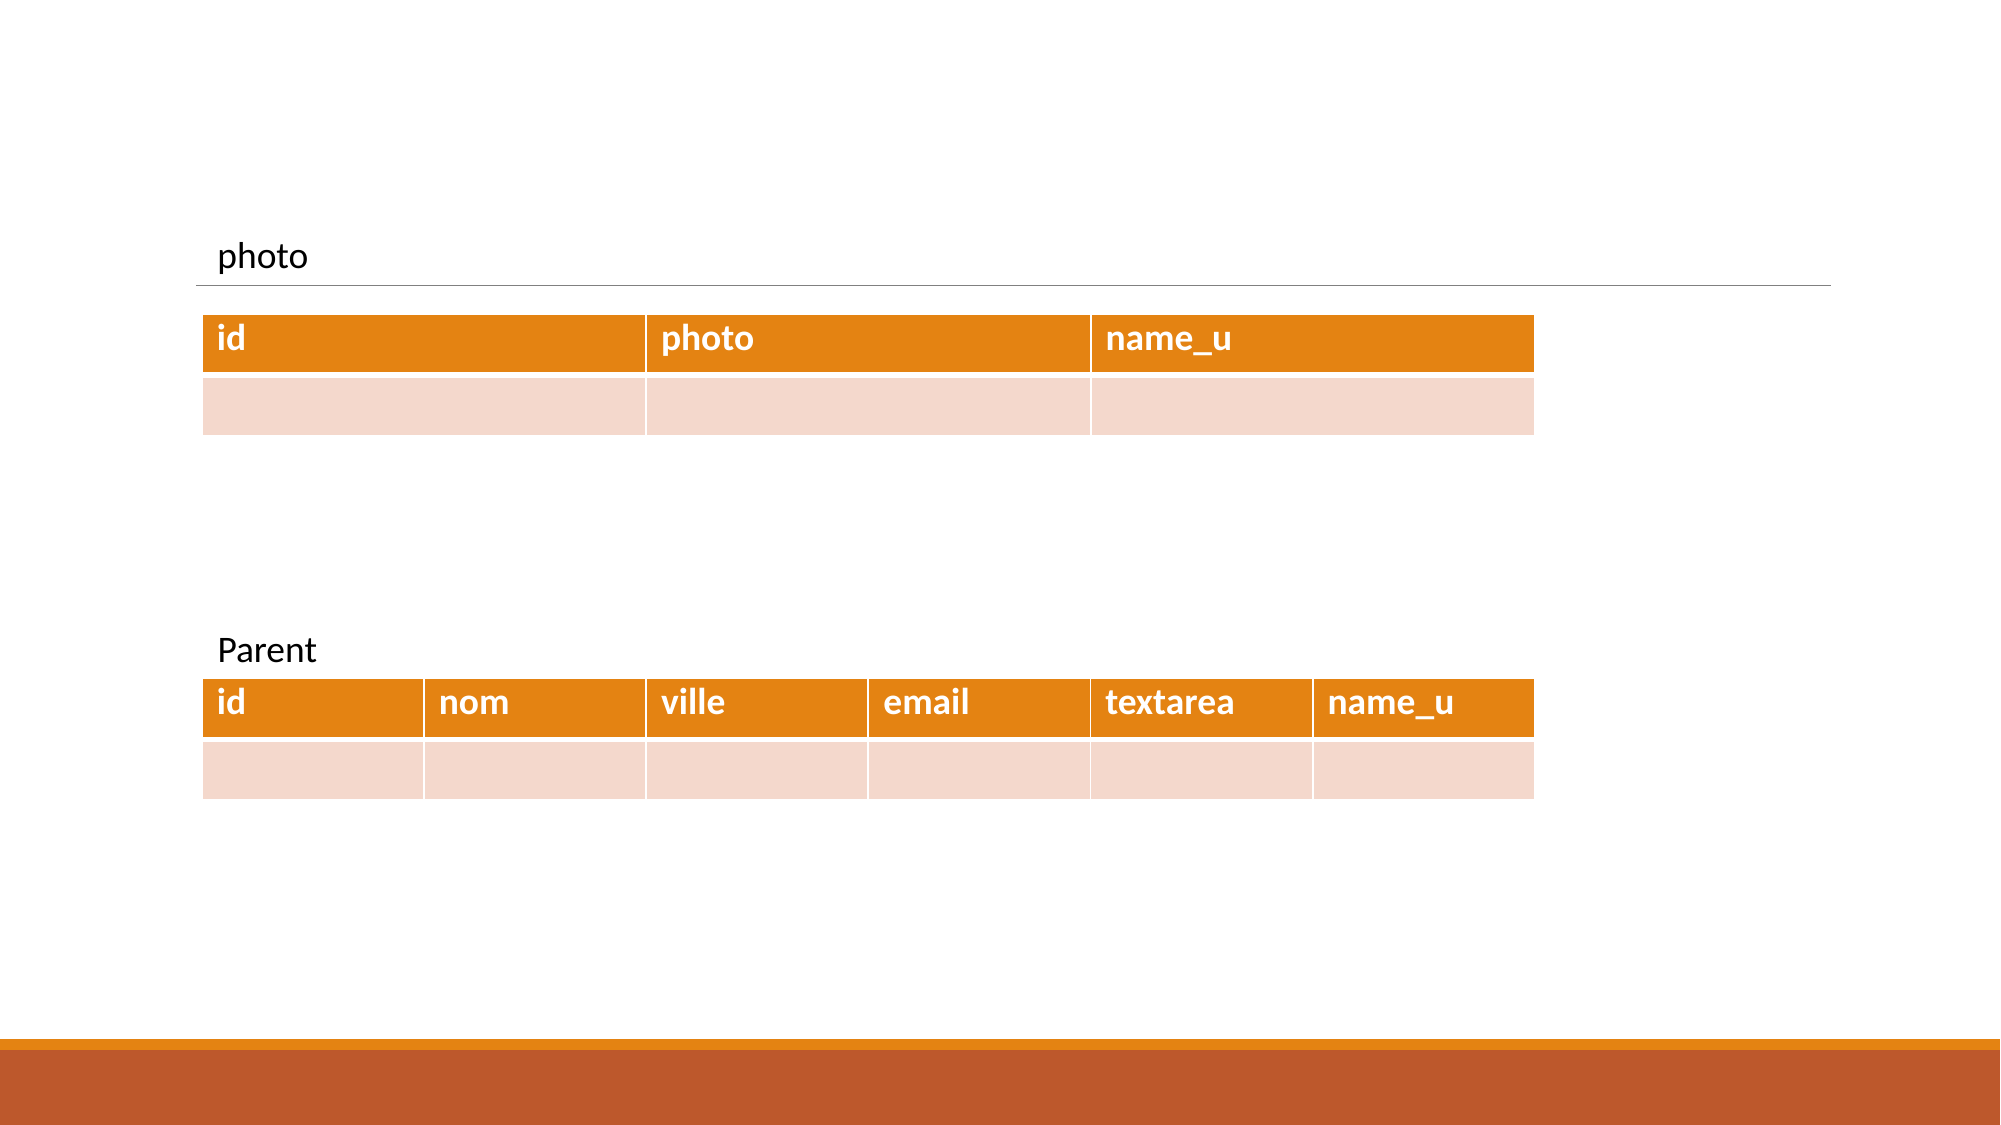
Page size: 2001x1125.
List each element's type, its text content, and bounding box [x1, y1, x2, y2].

table_cell [647, 742, 867, 799]
table_cell [203, 378, 645, 435]
table_header nom [425, 679, 645, 737]
table_header name_u [1314, 679, 1534, 737]
table_header ville [647, 679, 867, 737]
table_header name_u [1092, 315, 1534, 372]
table_header photo [647, 315, 1090, 372]
table_cell [425, 742, 645, 799]
table_header email [869, 679, 1090, 737]
table_header id [203, 315, 645, 372]
text_box photo [202, 223, 324, 284]
table_cell [1091, 742, 1312, 799]
table_cell [1092, 378, 1534, 435]
table_cell [1314, 742, 1534, 799]
table_cell [869, 742, 1090, 799]
table_header id [203, 679, 423, 737]
table_cell [203, 742, 423, 799]
table_cell [647, 378, 1090, 435]
table_header textarea [1091, 679, 1312, 737]
text_box Parent [202, 617, 332, 678]
